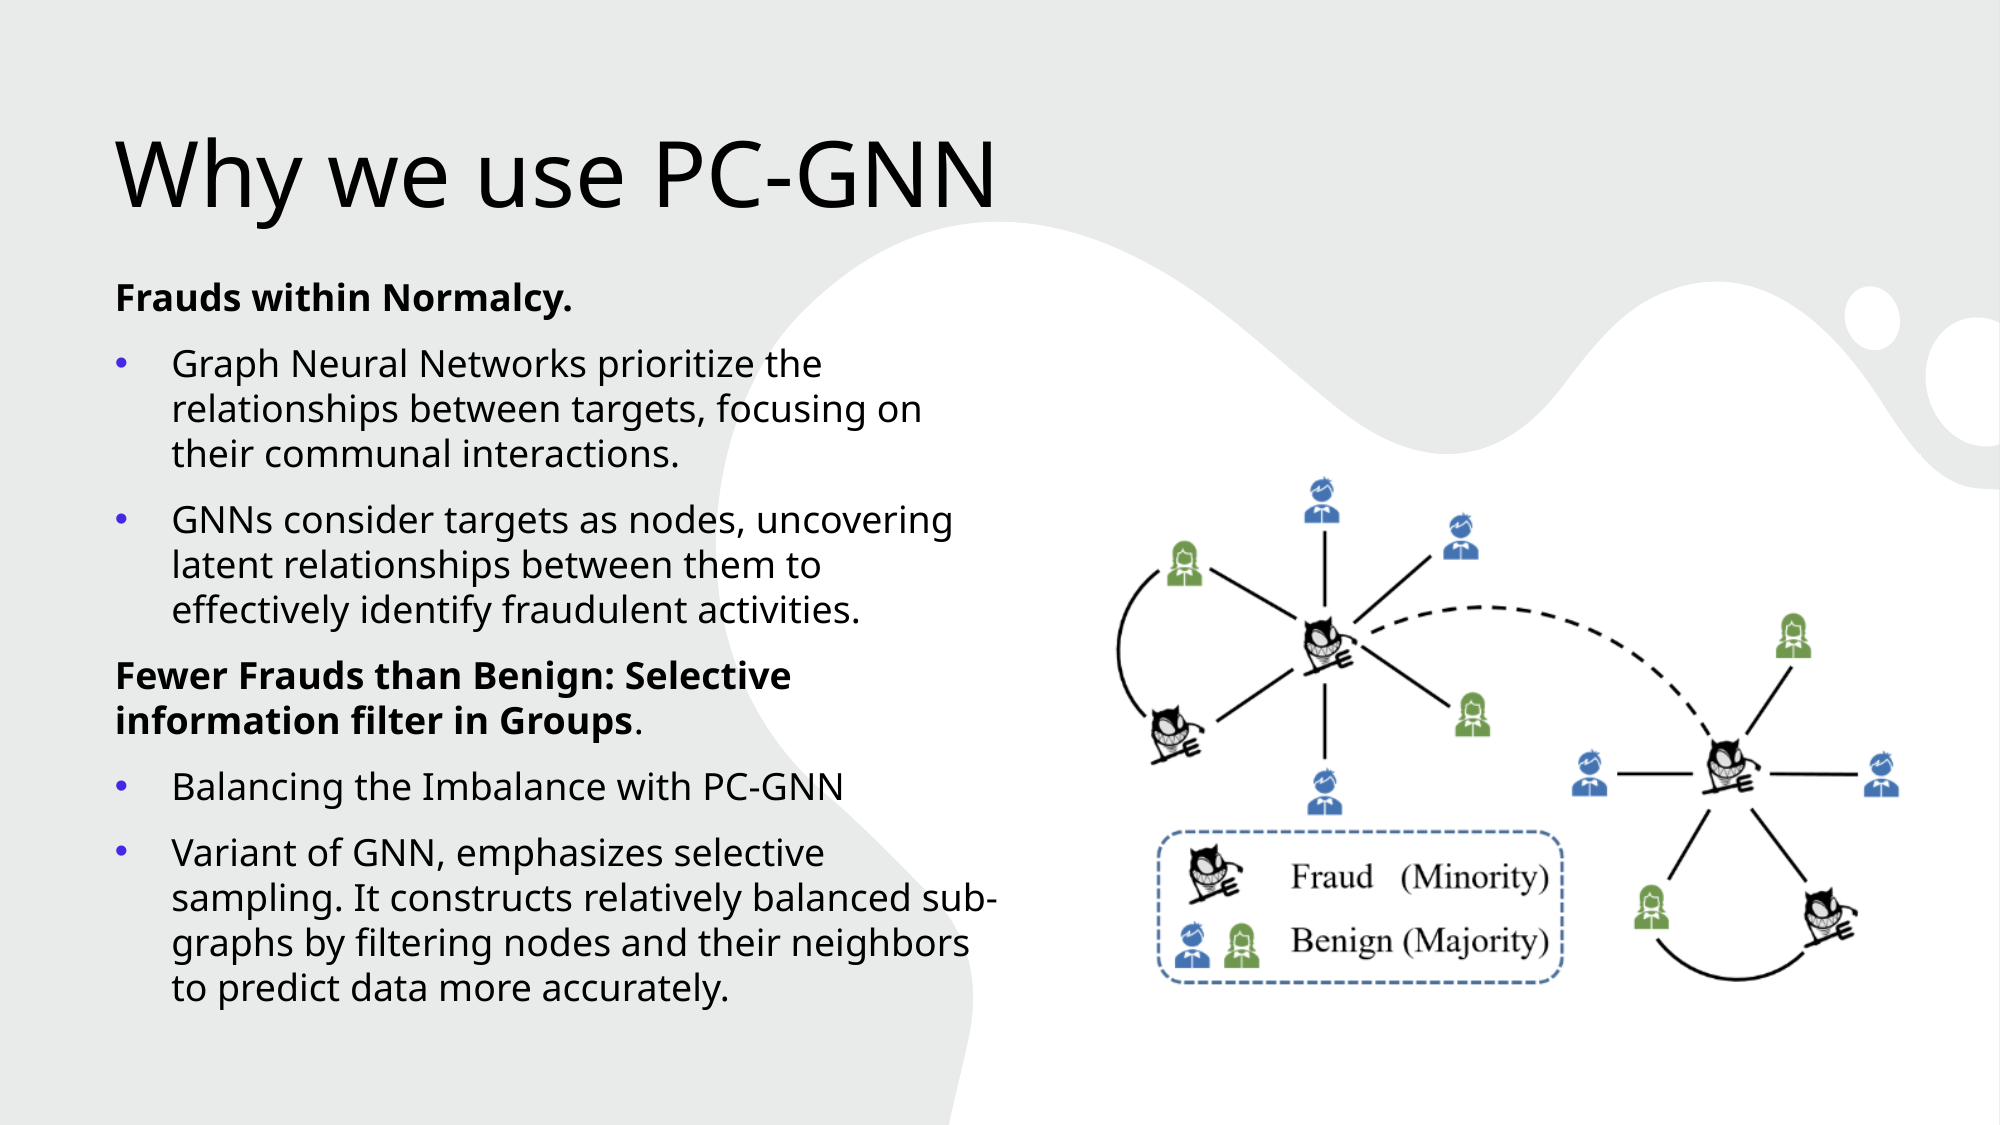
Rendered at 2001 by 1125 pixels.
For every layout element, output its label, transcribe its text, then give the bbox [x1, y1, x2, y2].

text_box [855, 234, 2000, 1125]
text_box [0, 0, 2000, 1125]
list Frauds within Normalcy. Graph Neural Networks prioritize the relationships between targets, focusing on their communal interactions. GNNs consider targets as nodes, uncovering latent relationships between them to effectively identify fraudulent activities. Fewer Frauds than Benign: Selective information filter in Groups. Balancing the Imbalance with PC-GNN Variant of GNN, emphasizes selective sampling. It constructs relatively balanced sub-graphs by filtering nodes and their neighbors to predict data more accurately. [99, 266, 1019, 1035]
picture [1097, 454, 1921, 1021]
title Why we use PC-GNN [99, 30, 1900, 234]
